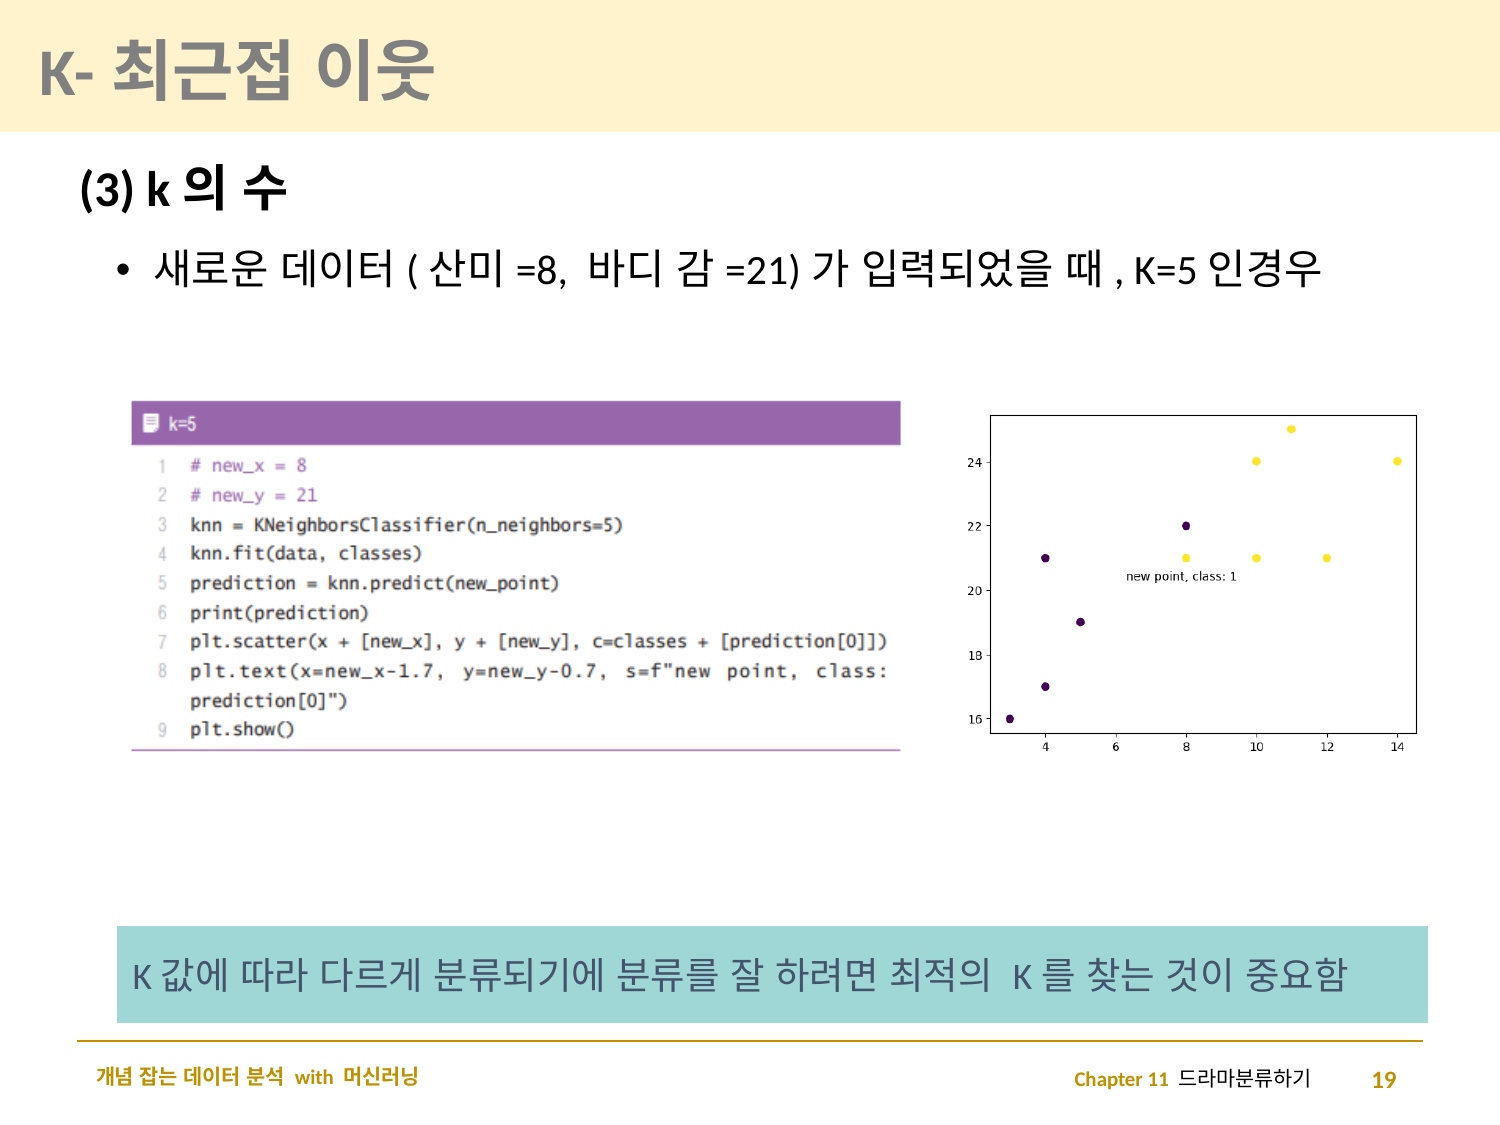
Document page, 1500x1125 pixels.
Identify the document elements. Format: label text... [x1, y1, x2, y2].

text_box K값에 따라 다르게 분류되기에 분류를 잘 하려면 최적의 K를 찾는 것이 중요함 [117, 926, 1428, 1023]
picture [121, 395, 915, 767]
title K-최근접 이웃 [24, 30, 1319, 119]
list (3) k의 수 [64, 155, 1369, 232]
picture [958, 414, 1427, 767]
list 새로운 데이터(산미=8, 바디 감=21)가 입력되었을 때, K=5인경우 [100, 241, 1466, 937]
